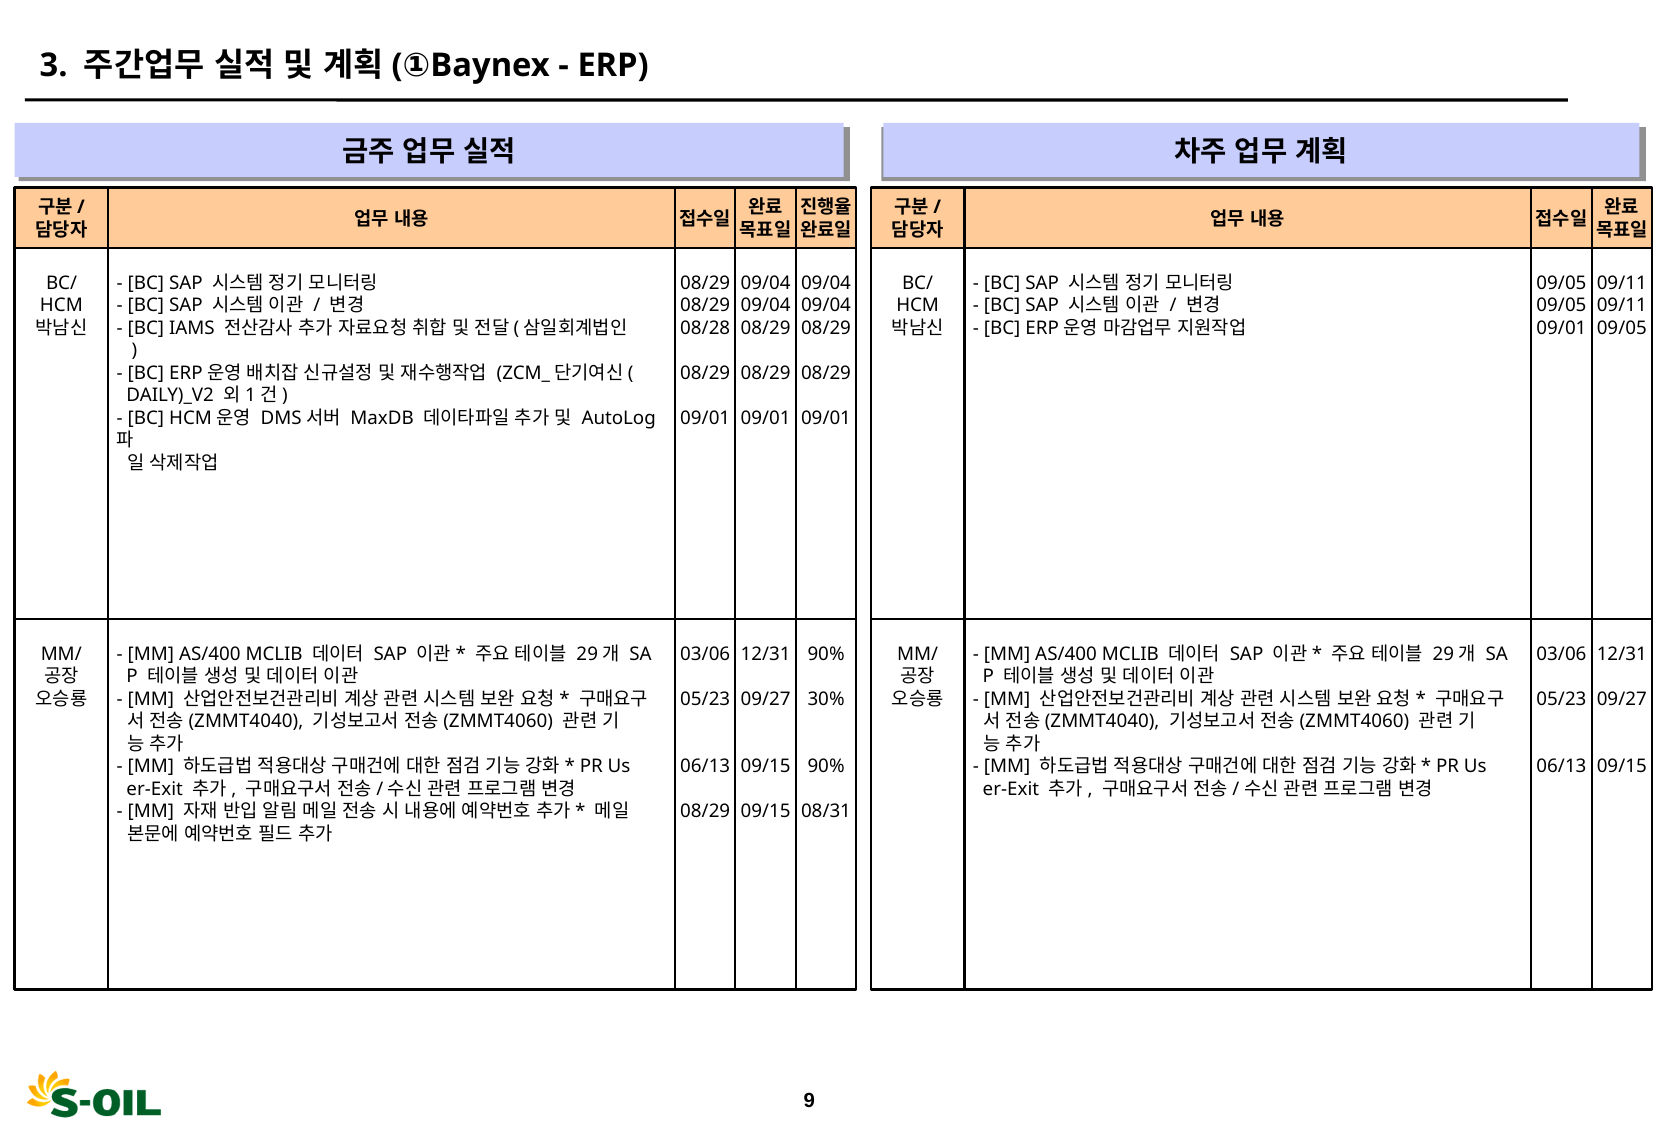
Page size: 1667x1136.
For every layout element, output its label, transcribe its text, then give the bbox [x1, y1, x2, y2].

text_box MM/ 공장 오승룡 [870, 618, 964, 990]
text_box 완료 목표일 [735, 187, 795, 247]
text_box 업무 내용 [108, 187, 675, 247]
text_box 구분/ 담당자 [14, 187, 108, 247]
text_box 09/05 09/05 09/01 [1532, 247, 1592, 618]
text_box 12/31 09/27 09/15 [1592, 618, 1653, 990]
text_box 09/04 09/04 08/29 08/29 09/01 [736, 247, 795, 618]
text_box [964, 247, 1532, 618]
text_box " " [18, 127, 850, 182]
text_box BC/ HCM 박남신 [14, 247, 108, 618]
text_box 03/06 05/23 06/13 [1532, 618, 1592, 990]
text_box 08/29 08/29 08/28 08/29 09/01 [675, 247, 736, 618]
text_box 09/04 09/04 08/29 08/29 09/01 [795, 247, 857, 618]
text_box BC/ HCM 박남신 [870, 247, 964, 618]
text_box 접수일 [675, 187, 735, 247]
text_box [108, 618, 675, 990]
text_box 3. 주간업무 실적 및 계획(①Baynex - ERP) [39, 43, 1019, 107]
text_box 12/31 09/27 09/15 09/15 [736, 618, 795, 990]
text_box 03/06 05/23 06/13 08/29 [675, 618, 736, 990]
text_box 접수일 [1531, 187, 1591, 247]
text_box MM/ 공장 오승룡 [14, 618, 108, 990]
text_box 완료 목표일 [1591, 187, 1653, 247]
text_box " " [881, 127, 1646, 182]
text_box 09/11 09/11 09/05 [1592, 247, 1653, 618]
text_box 진행율 완료일 [795, 187, 857, 247]
text_box [964, 618, 1532, 990]
text_box 90% 30% 90% 08/31 [795, 618, 857, 990]
text_box 구분/ 담당자 [870, 187, 964, 247]
text_box 업무 내용 [964, 187, 1531, 247]
text_box 금주 업무 실적 [14, 122, 844, 177]
text_box 차주 업무 계획 [883, 122, 1640, 177]
text_box [108, 247, 675, 618]
